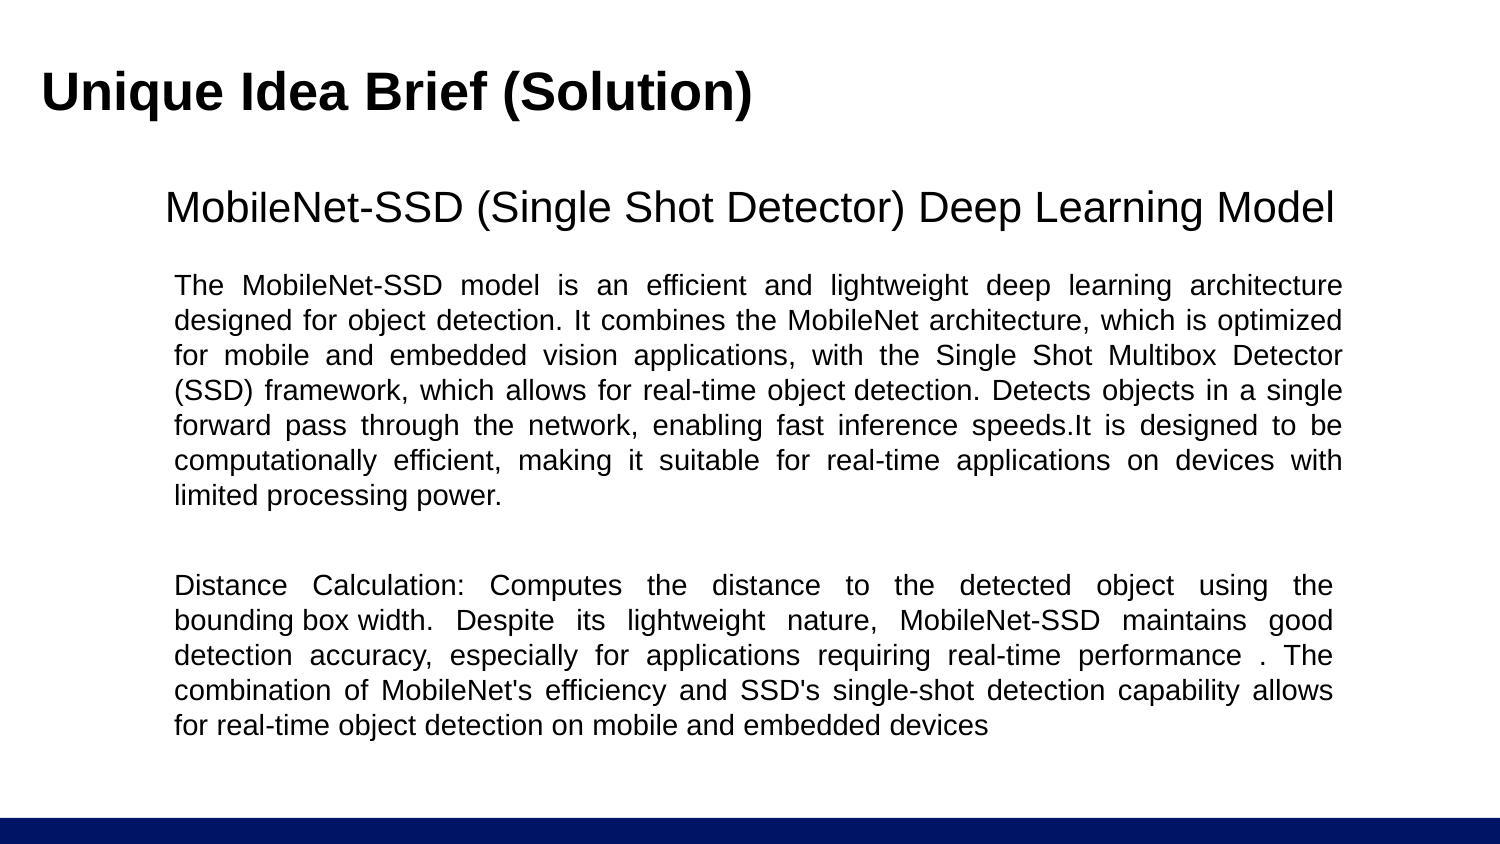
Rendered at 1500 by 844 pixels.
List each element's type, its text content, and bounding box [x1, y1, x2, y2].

picture [0, 817, 1500, 844]
title Unique Idea Brief (Solution) [29, 37, 903, 197]
text_box The MobileNet-SSD model is an efficient and lightweight deep learning architecture designed for object detection. It combines the MobileNet architecture, which is optimized for mobile and embedded vision applications, with the Single Shot Multibox Detector (SSD) framework, which allows for real-time object detection. Detects objects in a single forward pass through the network, enabling fast inference speeds.It is designed to be computationally efficient, making it suitable for real-time applications on devices with limited processing power. [159, 259, 1360, 519]
text_box Distance Calculation: Computes the distance to the detected object using the bounding box width. Despite its lightweight nature, MobileNet-SSD maintains good detection accuracy, especially for applications requiring real-time performance . The combination of MobileNet's efficiency and SSD's single-shot detection capability allows for real-time object detection on mobile and embedded devices [159, 559, 1350, 749]
text_box MobileNet-SSD (Single Shot Detector) Deep Learning Model [150, 171, 1400, 240]
